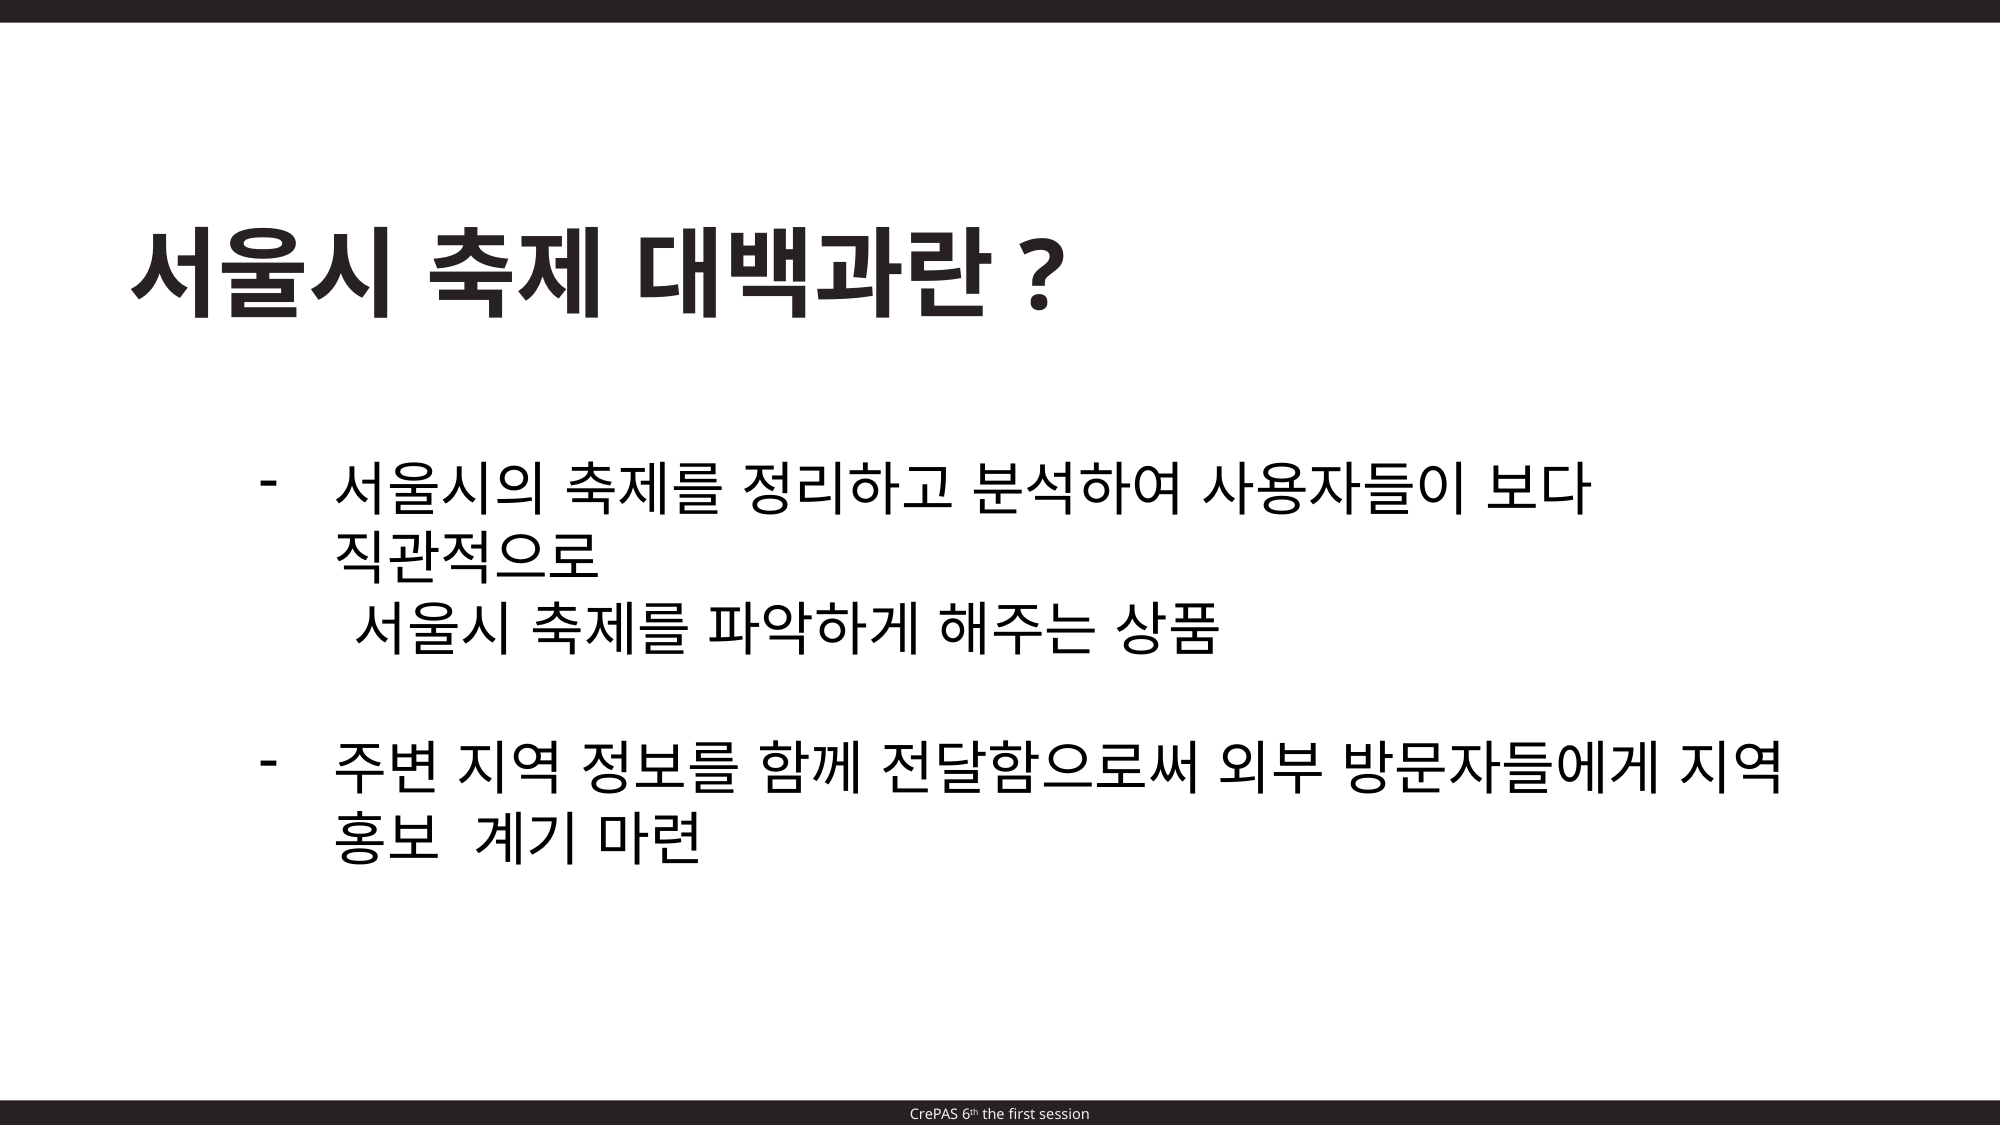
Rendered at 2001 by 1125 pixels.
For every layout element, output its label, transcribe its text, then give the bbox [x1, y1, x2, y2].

text_box [0, 0, 2000, 25]
text_box 서울시의 축제를 정리하고 분석하여 사용자들이 보다 직관적으로 서울시 축제를 파악하게 해주는 상품 주변 지역 정보를 함께 전달함으로써 외부 방문자들에게 지역 홍보 계기 마련 [244, 444, 1875, 879]
text_box CrePAS 6th the first session [0, 1098, 2000, 1125]
text_box 서울시 축제 대백과란? [114, 204, 1024, 337]
